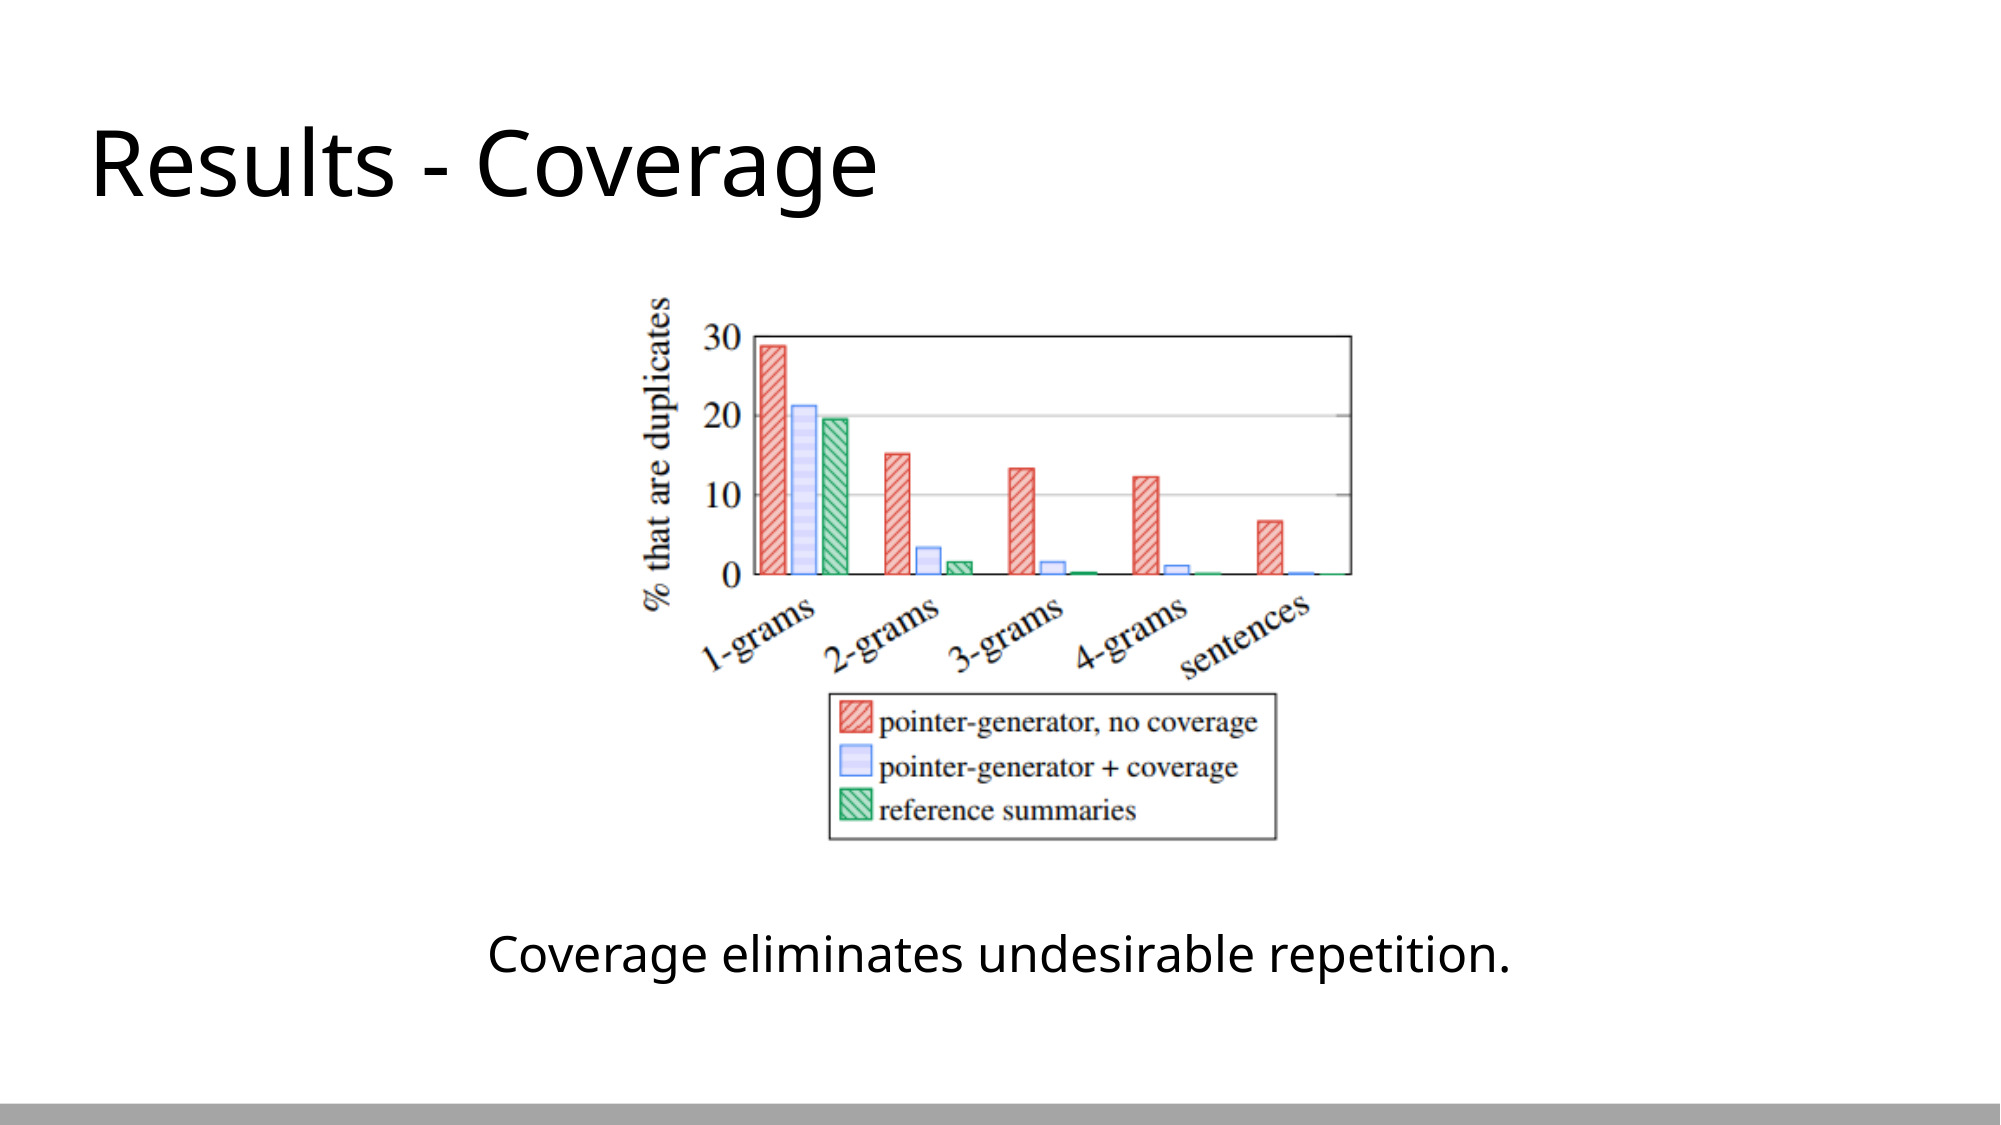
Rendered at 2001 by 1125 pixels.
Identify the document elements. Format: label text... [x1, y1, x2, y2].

picture [630, 270, 1370, 855]
text_box Coverage eliminates undesirable repetition. [59, 902, 1941, 1011]
title Results - Coverage [68, 97, 1932, 252]
